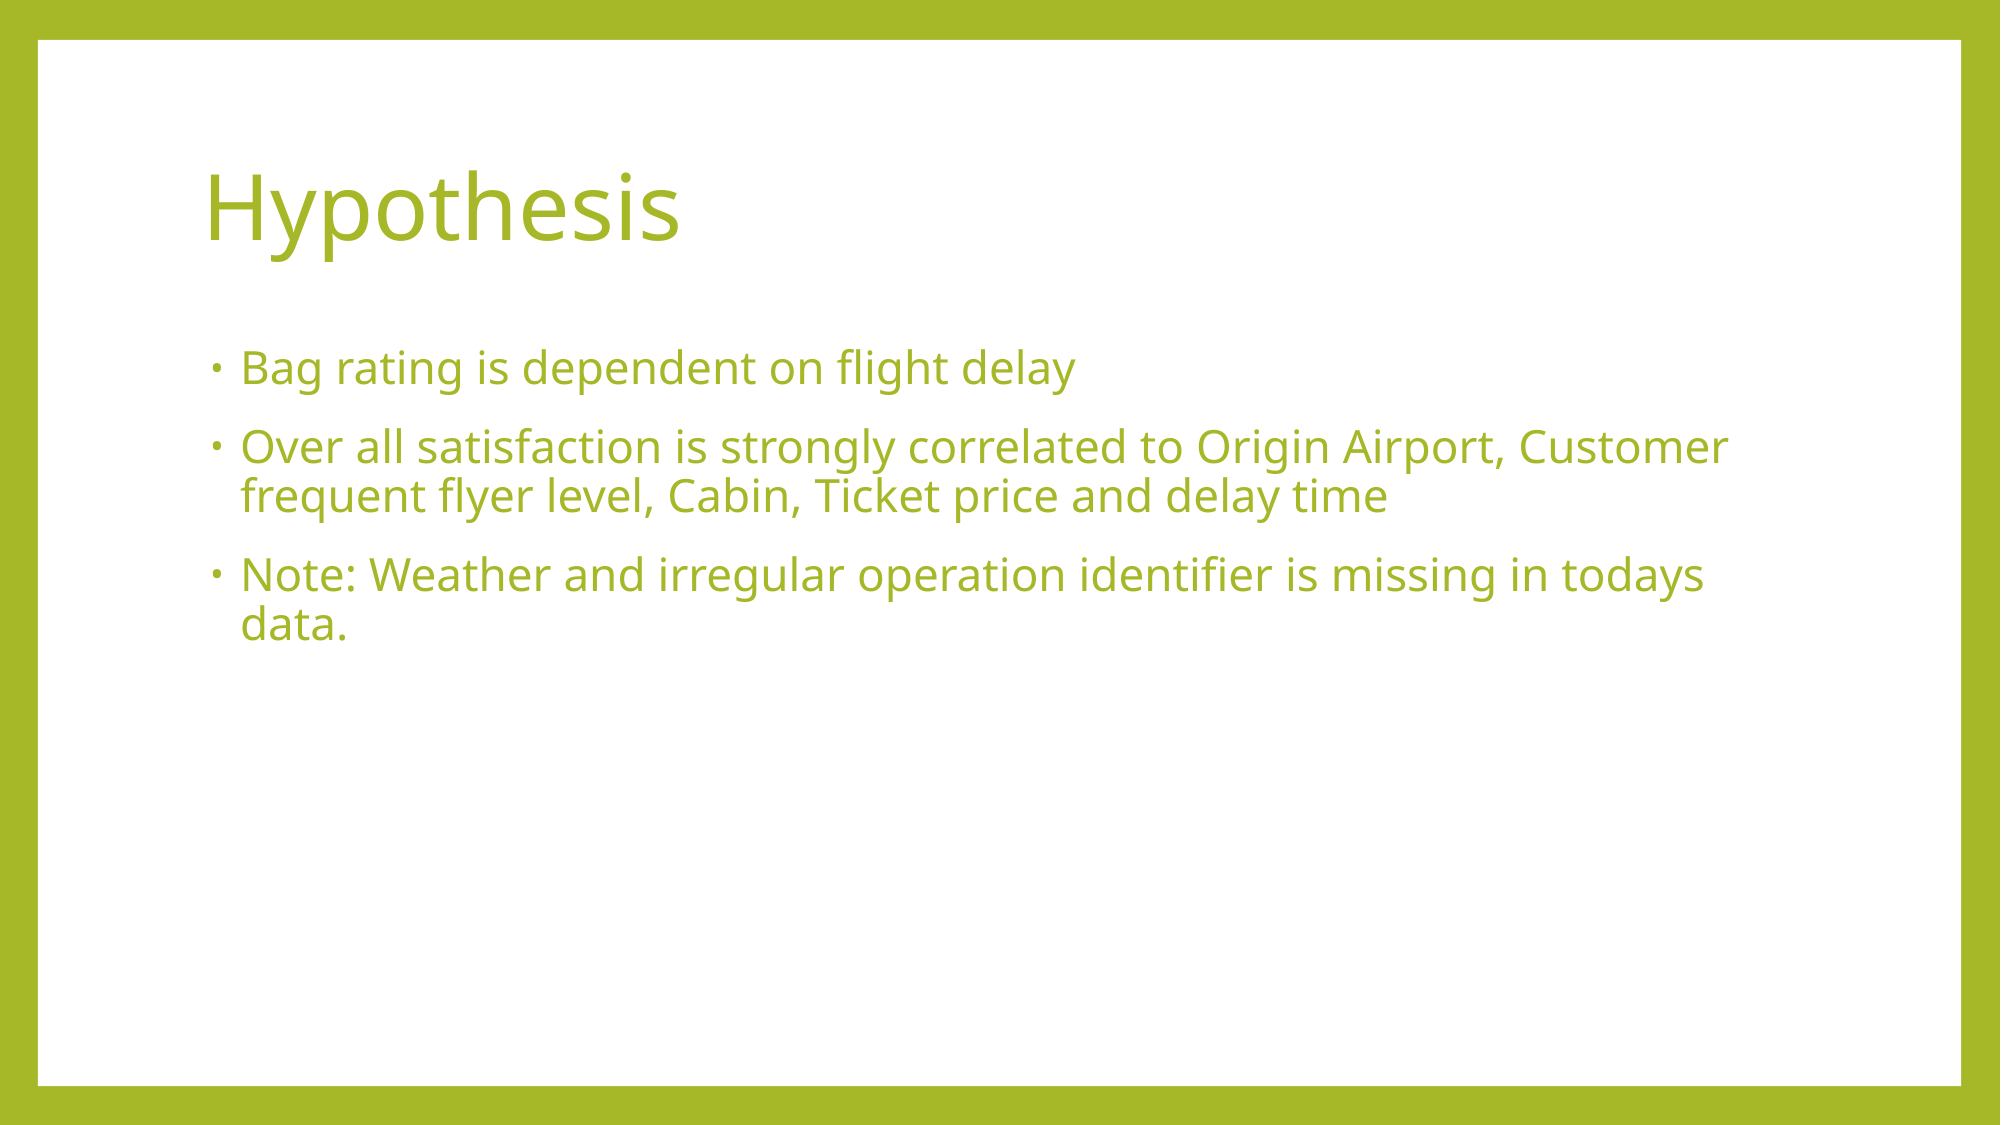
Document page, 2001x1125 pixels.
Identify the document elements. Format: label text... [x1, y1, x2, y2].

title Hypothesis [187, 99, 1808, 323]
list Bag rating is dependent on flight delay Over all satisfaction is strongly correlated to Origin Airport, Customer frequent flyer level, Cabin, Ticket price and delay time Note: Weather and irregular operation identifier is missing in todays data. [187, 337, 1808, 1000]
